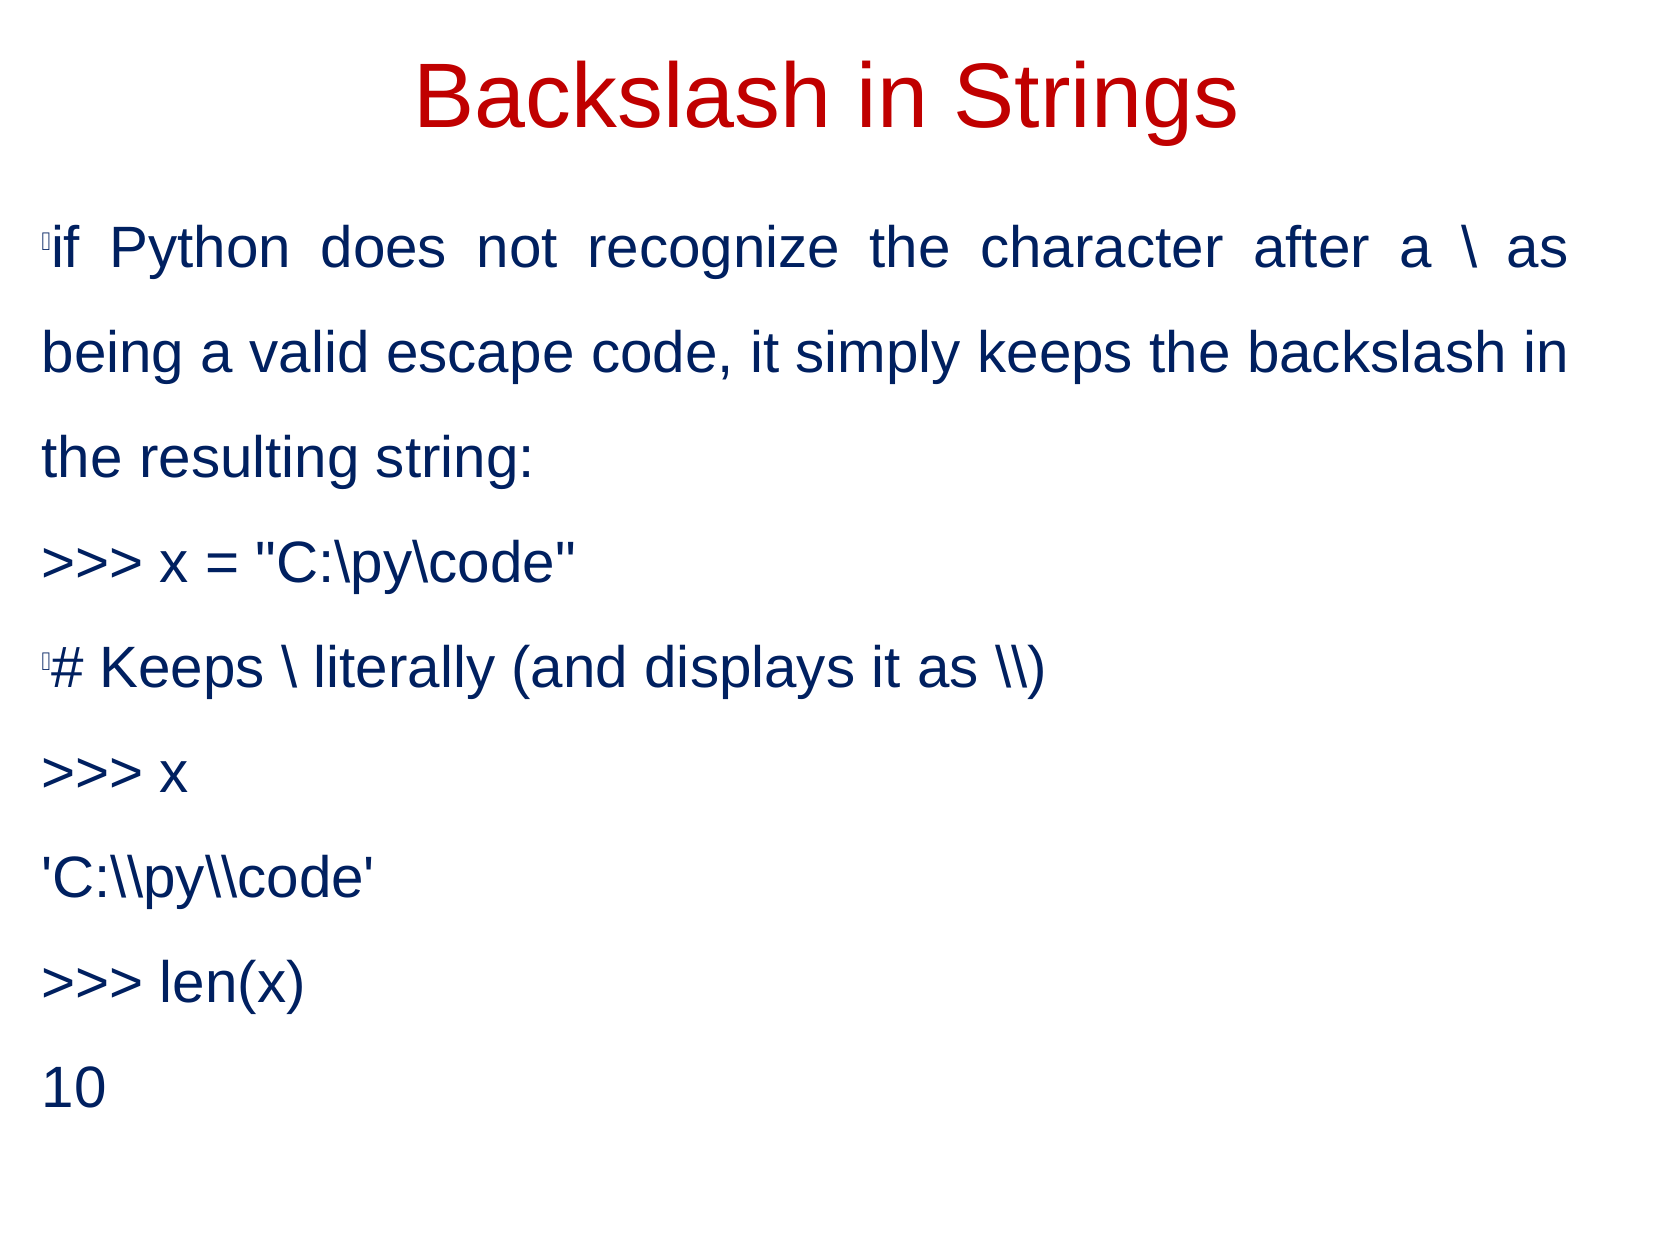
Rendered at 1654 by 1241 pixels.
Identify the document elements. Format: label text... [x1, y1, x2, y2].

text_box Backslash in Strings [82, 10, 1571, 172]
text_box if Python does not recognize the character after a \ as being a valid escape code, it simply keeps the backslash in the resulting string: >>> x = "C:\py\code" # Keeps \ literally (and displays it as \\) >>> x 'C:\\py\\code' >>> len(x) 10 [41, 174, 1571, 1089]
